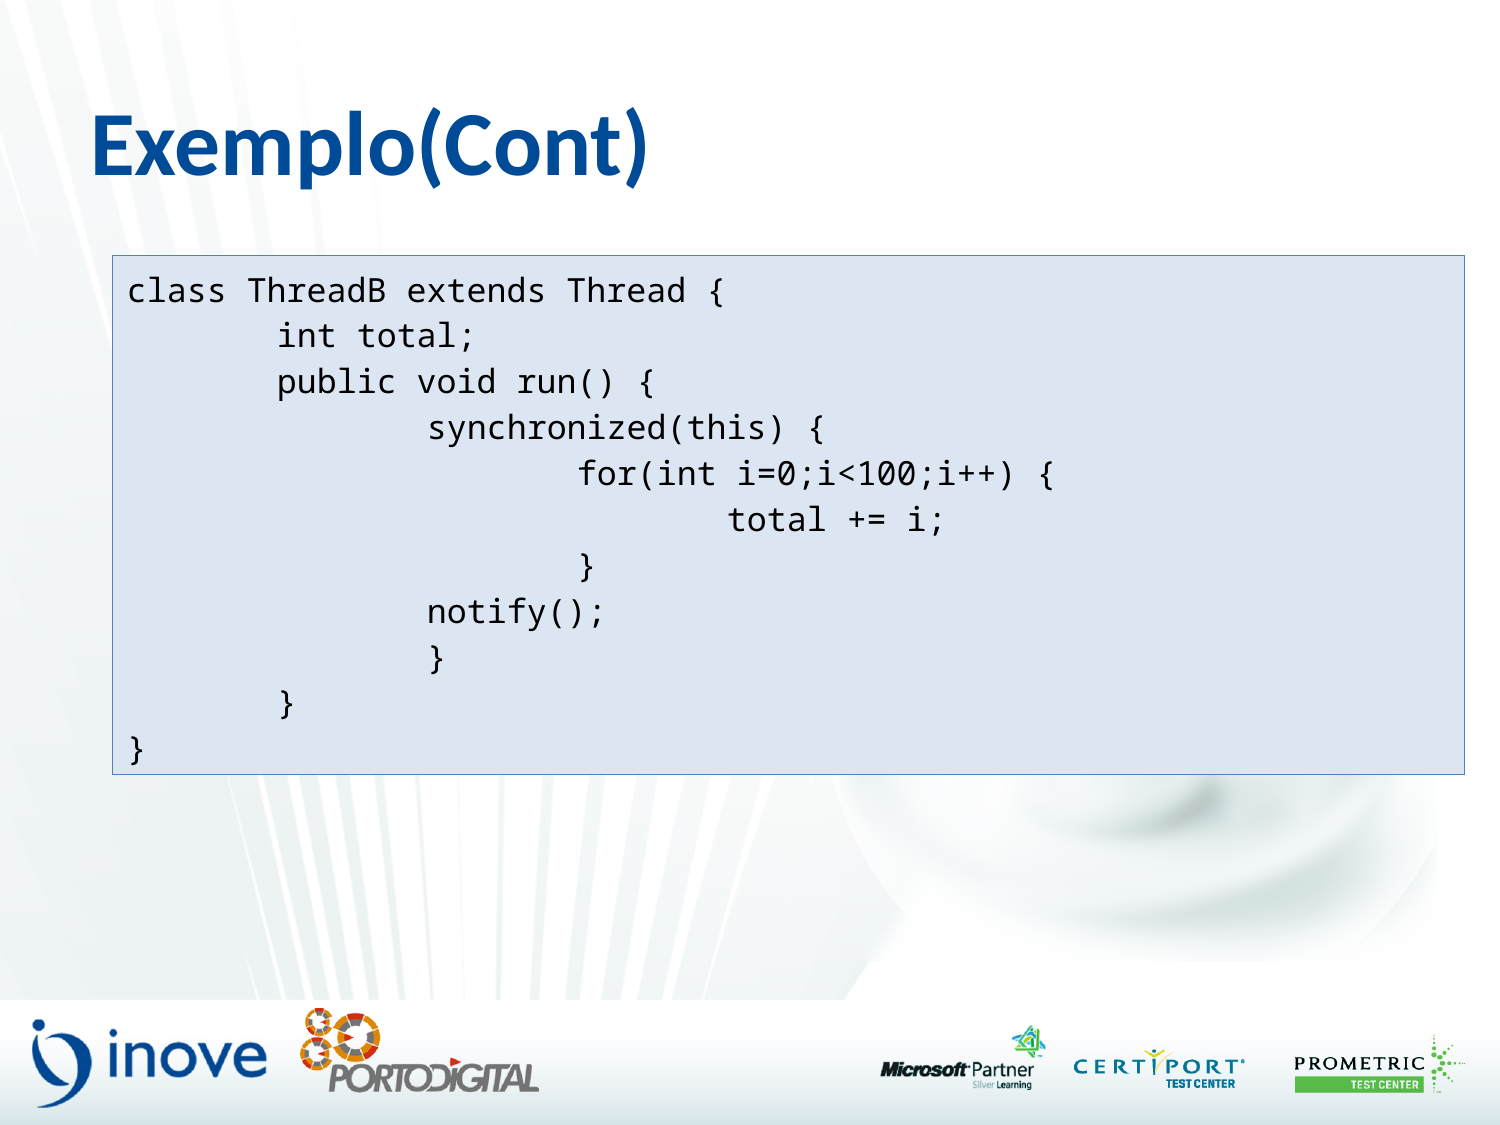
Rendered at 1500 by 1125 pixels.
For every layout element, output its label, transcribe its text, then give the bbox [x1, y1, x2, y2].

text_box class ThreadB extends Thread { int total; public void run() { synchronized(this) { for(int i=0;i<100;i++) { total += i; } notify(); } } } [112, 255, 1465, 775]
list [75, 262, 1425, 1005]
picture [0, 0, 1500, 1125]
title Exemplo(Cont) [75, 45, 1425, 233]
